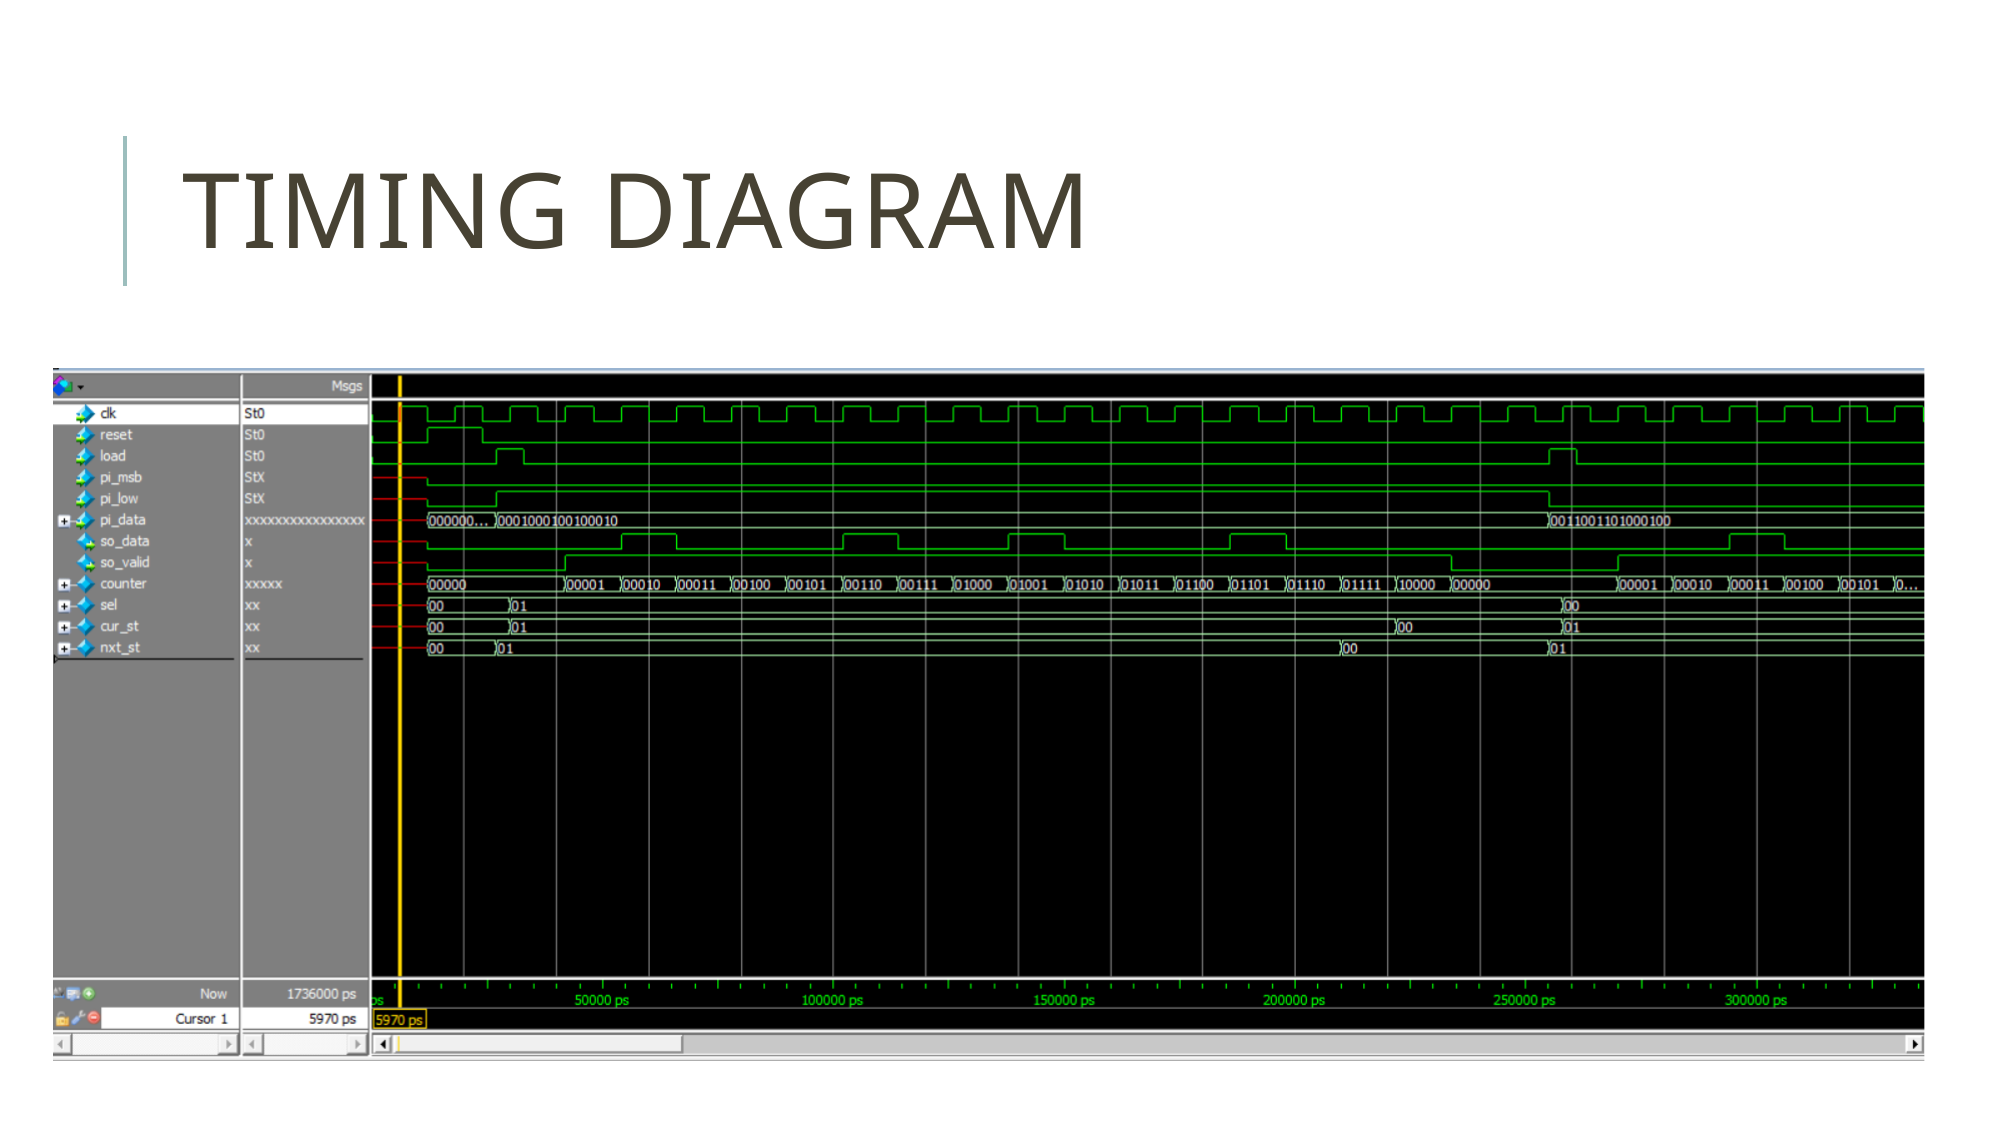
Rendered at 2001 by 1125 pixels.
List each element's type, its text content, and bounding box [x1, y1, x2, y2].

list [52, 367, 1925, 1061]
title TIMING DIAGRAM [168, 96, 1763, 342]
